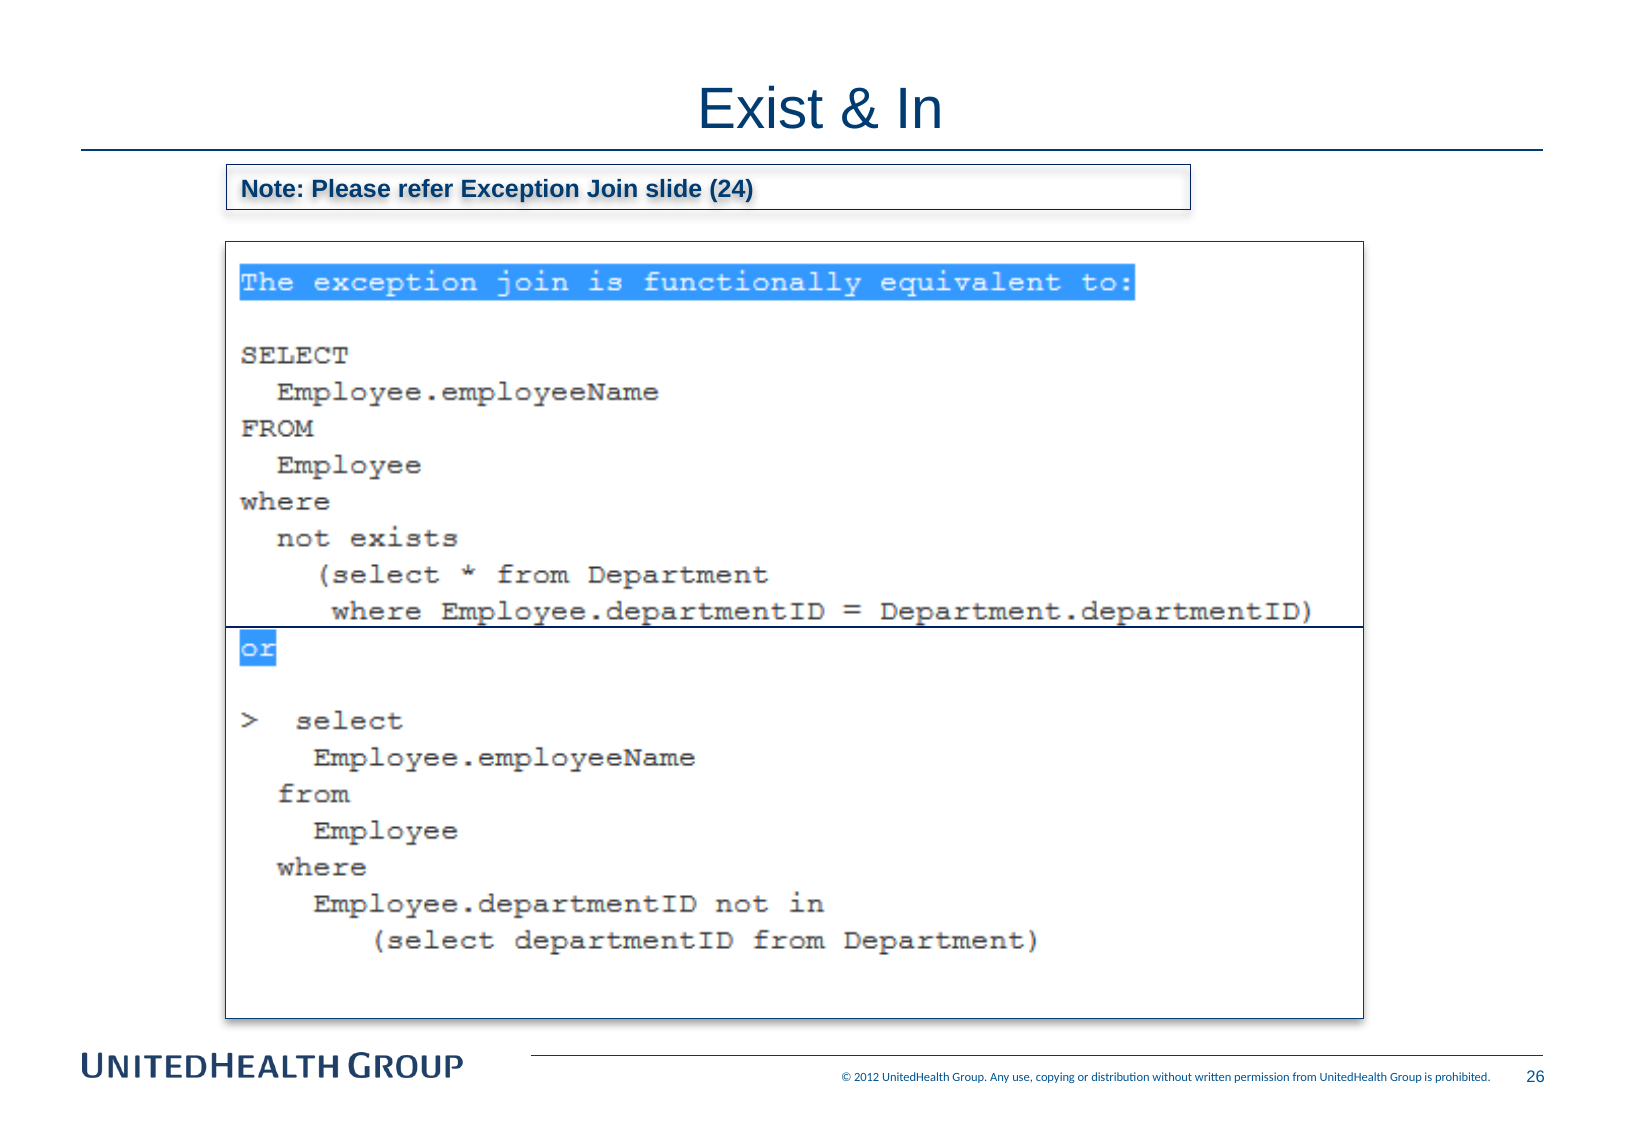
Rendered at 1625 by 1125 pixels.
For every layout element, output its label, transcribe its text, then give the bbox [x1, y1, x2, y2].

picture [225, 628, 1363, 1018]
text_box Exist & In [83, 34, 1558, 148]
text_box Note: Please refer Exception Join slide (24) [226, 164, 1191, 210]
picture [82, 1051, 472, 1078]
picture [225, 241, 1363, 626]
